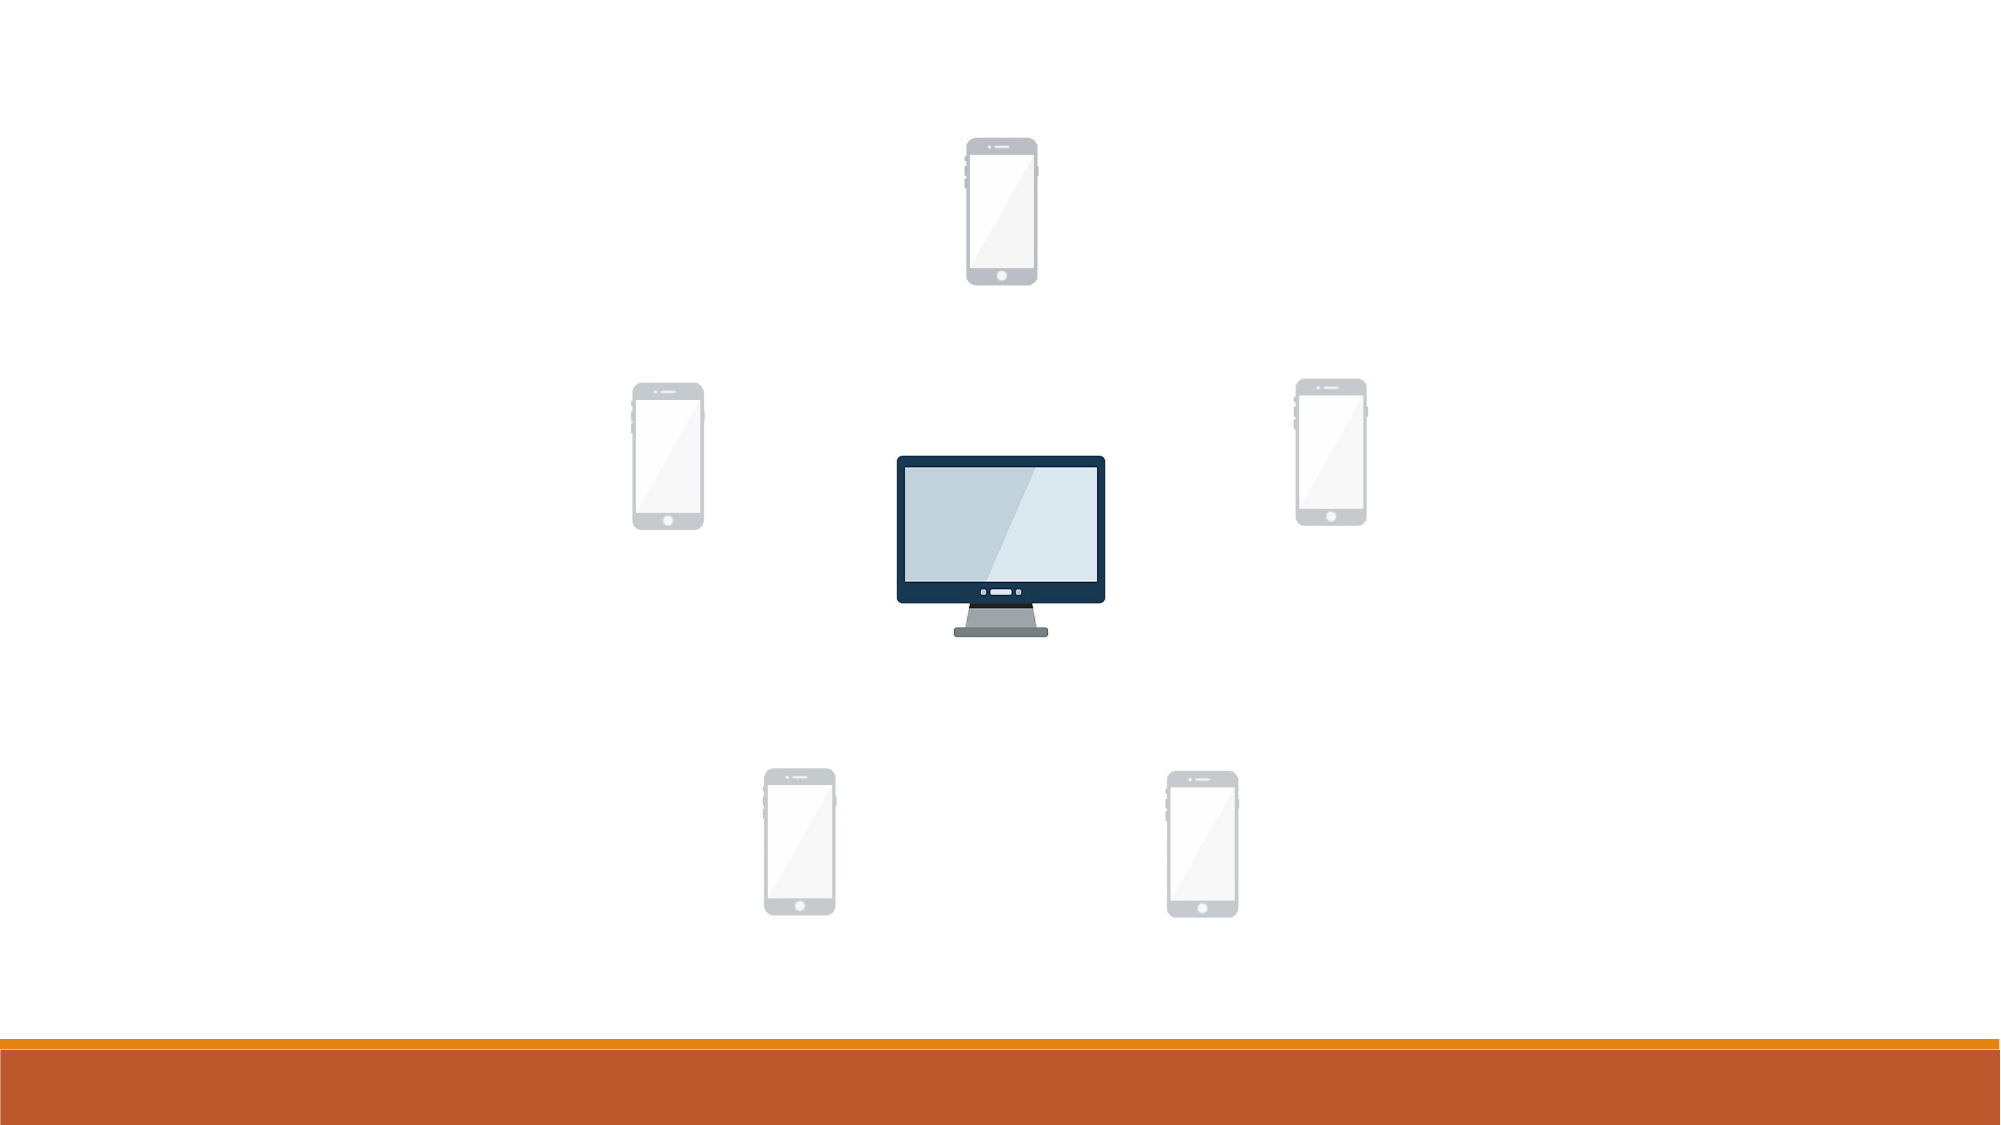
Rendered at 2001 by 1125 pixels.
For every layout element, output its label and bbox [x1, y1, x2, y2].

picture [439, 0, 1561, 1125]
